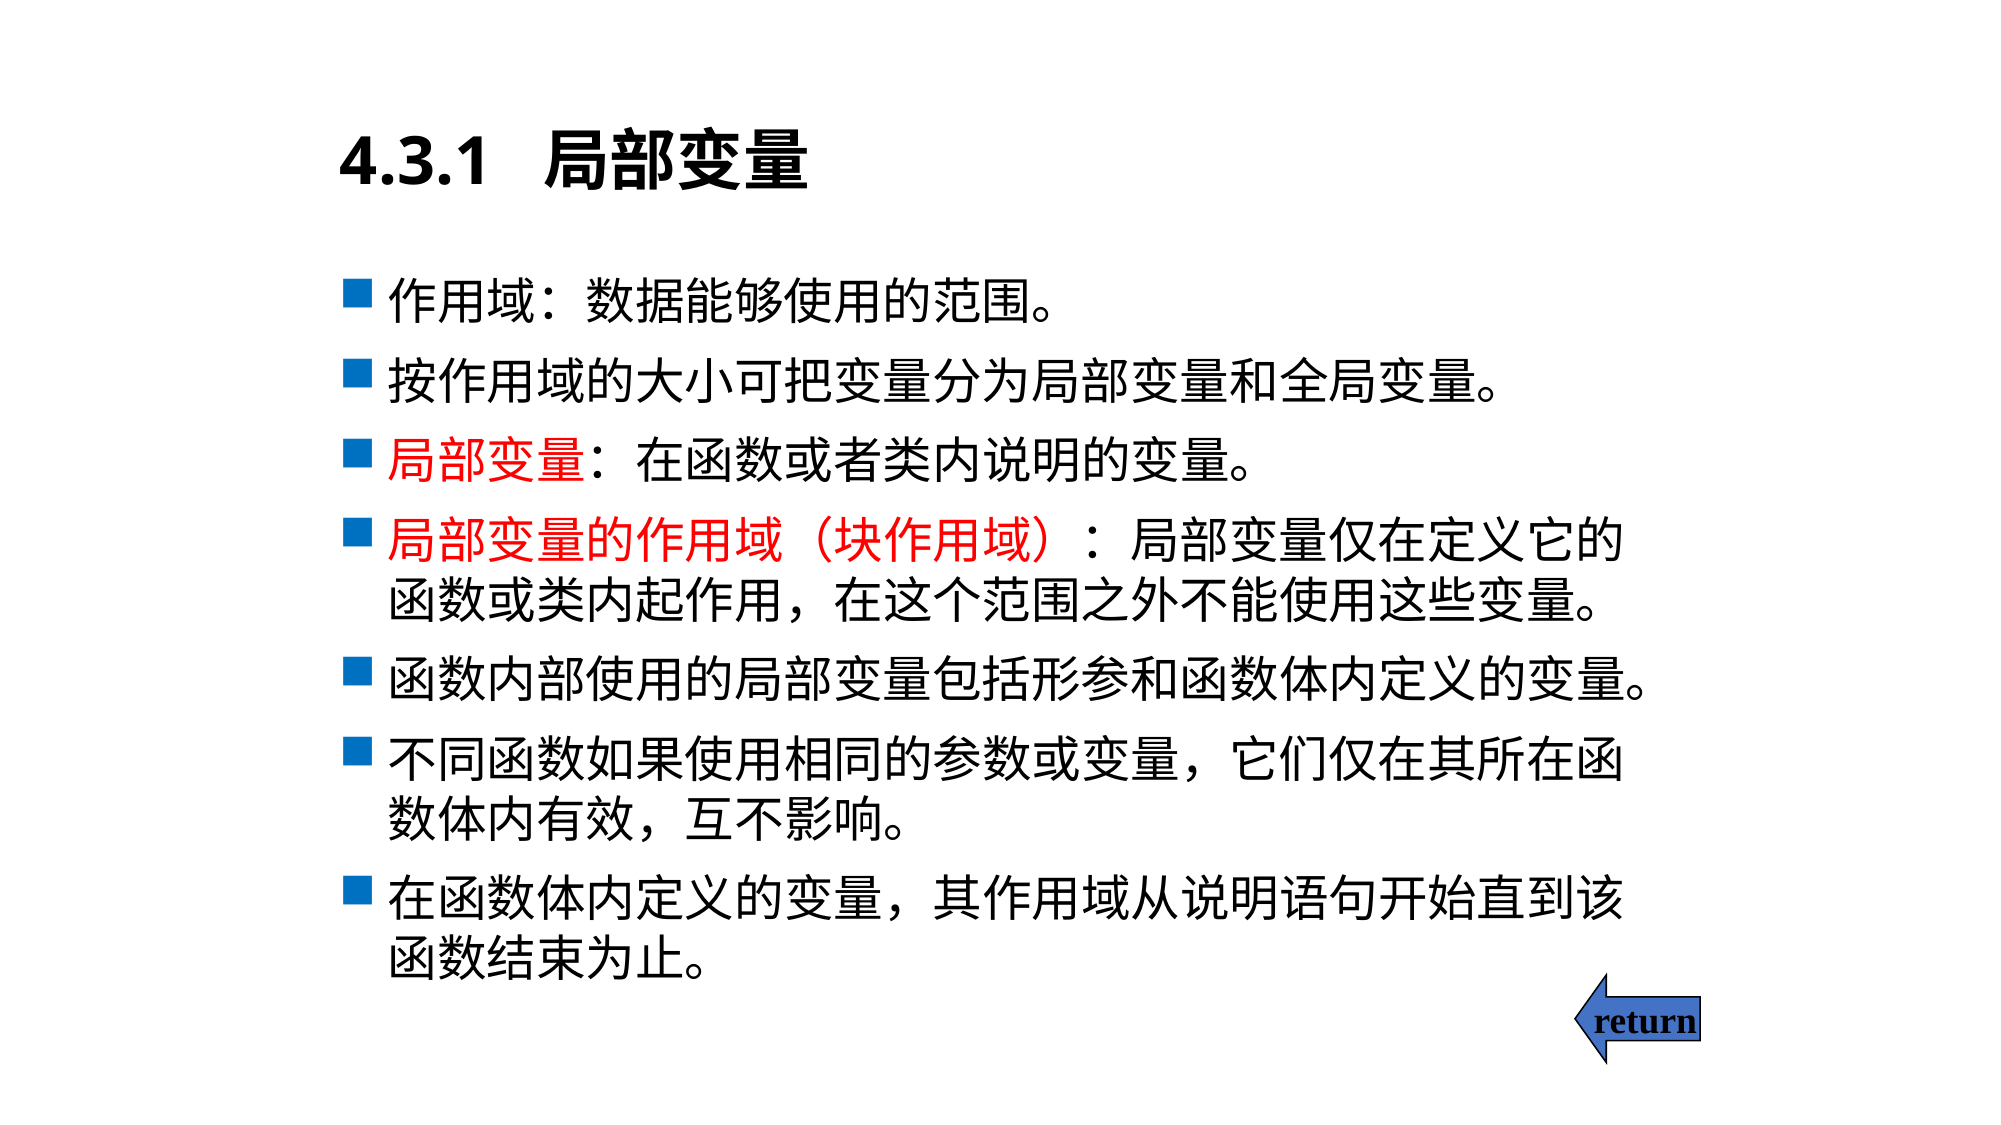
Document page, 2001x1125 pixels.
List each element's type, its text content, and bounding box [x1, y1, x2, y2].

list 作用域：数据能够使用的范围。 按作用域的大小可把变量分为局部变量和全局变量。 局部变量：在函数或者类内说明的变量。 局部变量的作用域（块作用域）：局部变量仅在定义它的函数或类内起作用，在这个范围之外不能使用这些变量。 函数内部使用的局部变量包括形参和函数体内定义的变量。 不同函数如果使用相同的参数或变量，它们仅在其所在函数体内有效，互不影响。 在函数体内定义的变量，其作用域从说明语句开始直到该函数结束为止。 [324, 262, 1675, 1000]
title 4.3.1 局部变量 [324, 87, 1675, 238]
text_box return [1575, 974, 1701, 1063]
